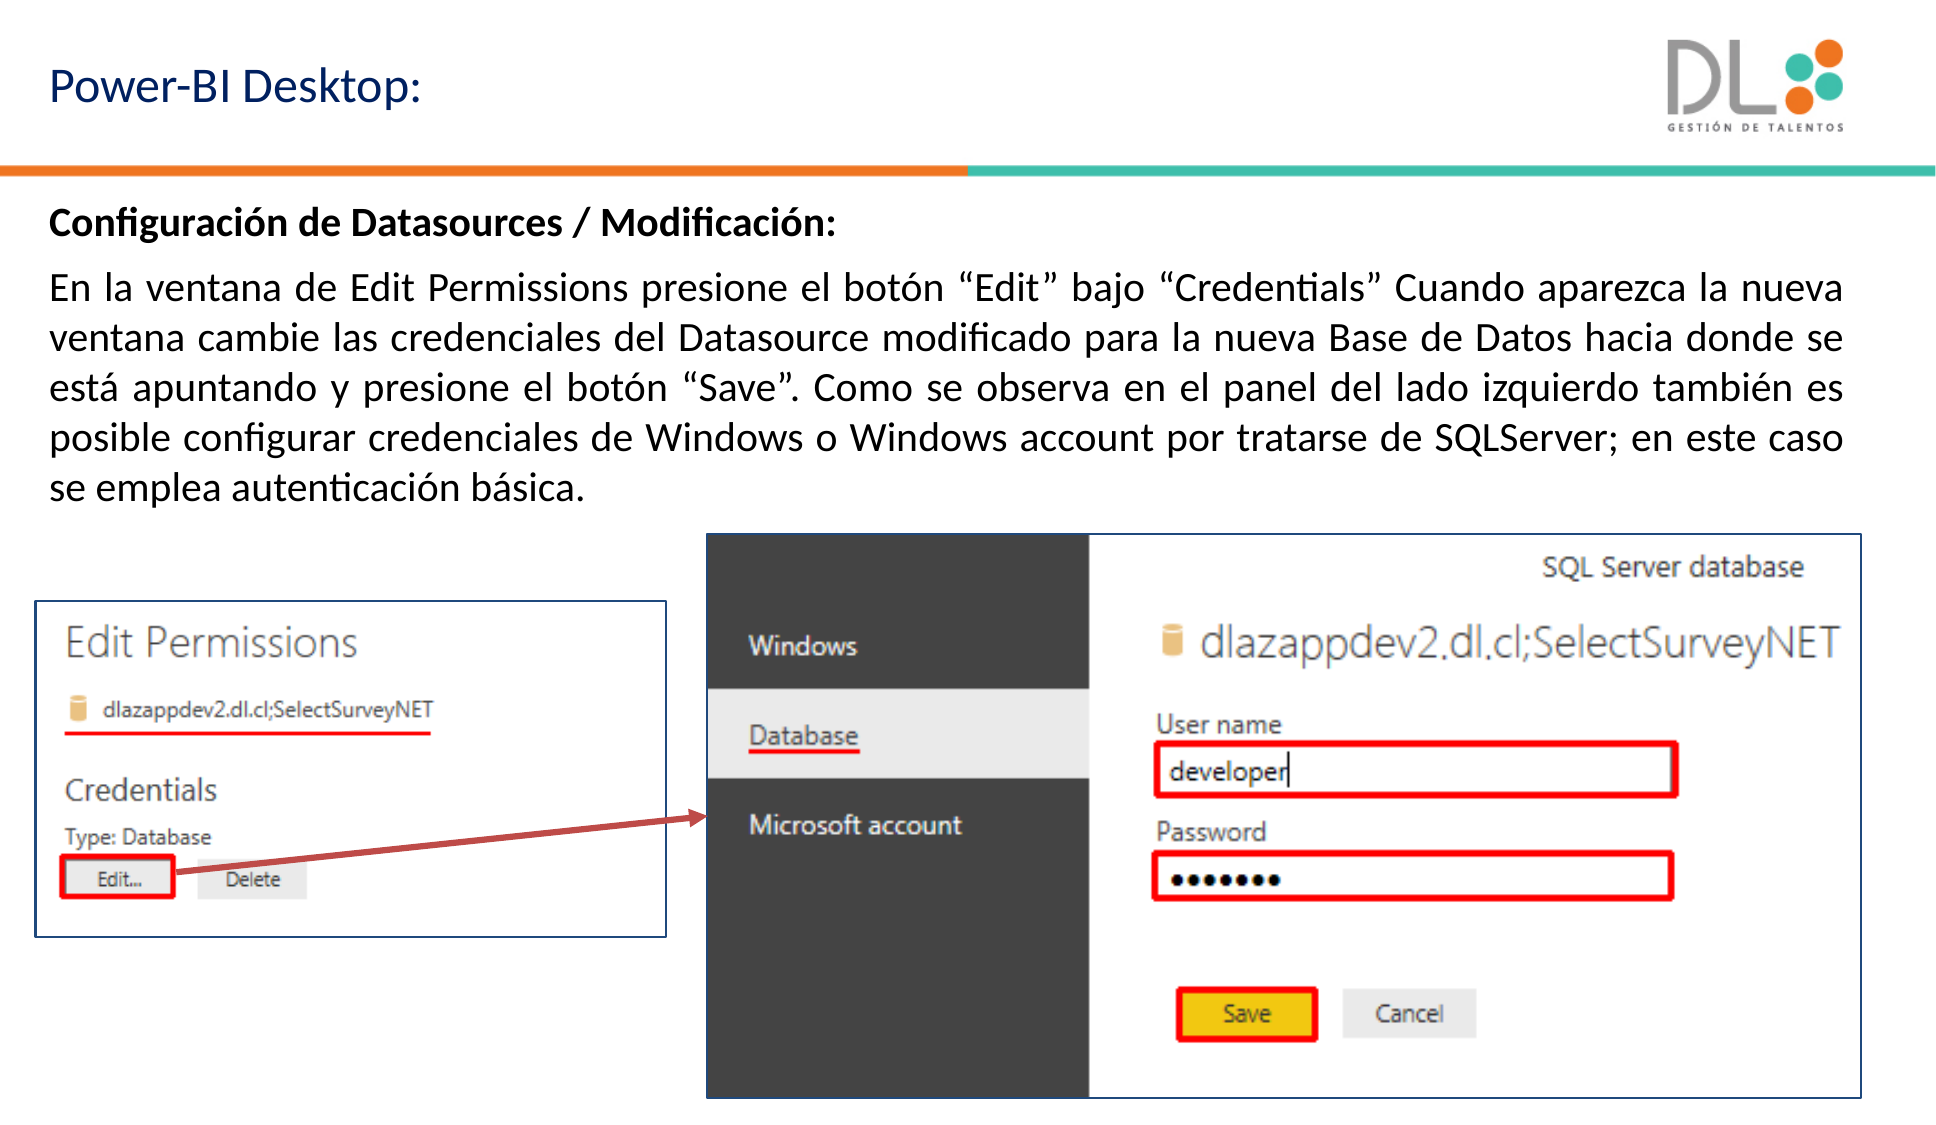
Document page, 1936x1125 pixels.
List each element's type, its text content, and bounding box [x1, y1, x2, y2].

text_box Configuración de Datasources / Modificación: [34, 187, 897, 252]
picture [0, 0, 1936, 1125]
text_box En la ventana de Edit Permissions presione el botón “Edit” bajo “Credentials” Cuando aparezca la nueva ventana cambie las credenciales del Datasource modificado para la nueva Base de Datos hacia donde se está apuntando y presione el botón “Save”. Como se observa en el panel del lado izquierdo también es posible configurar credenciales de Windows o Windows account por tratarse de SQLServer; en este caso se emplea autenticación básica. [34, 252, 1860, 518]
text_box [176, 815, 709, 873]
text_box Power-BI Desktop: [34, 45, 1441, 120]
